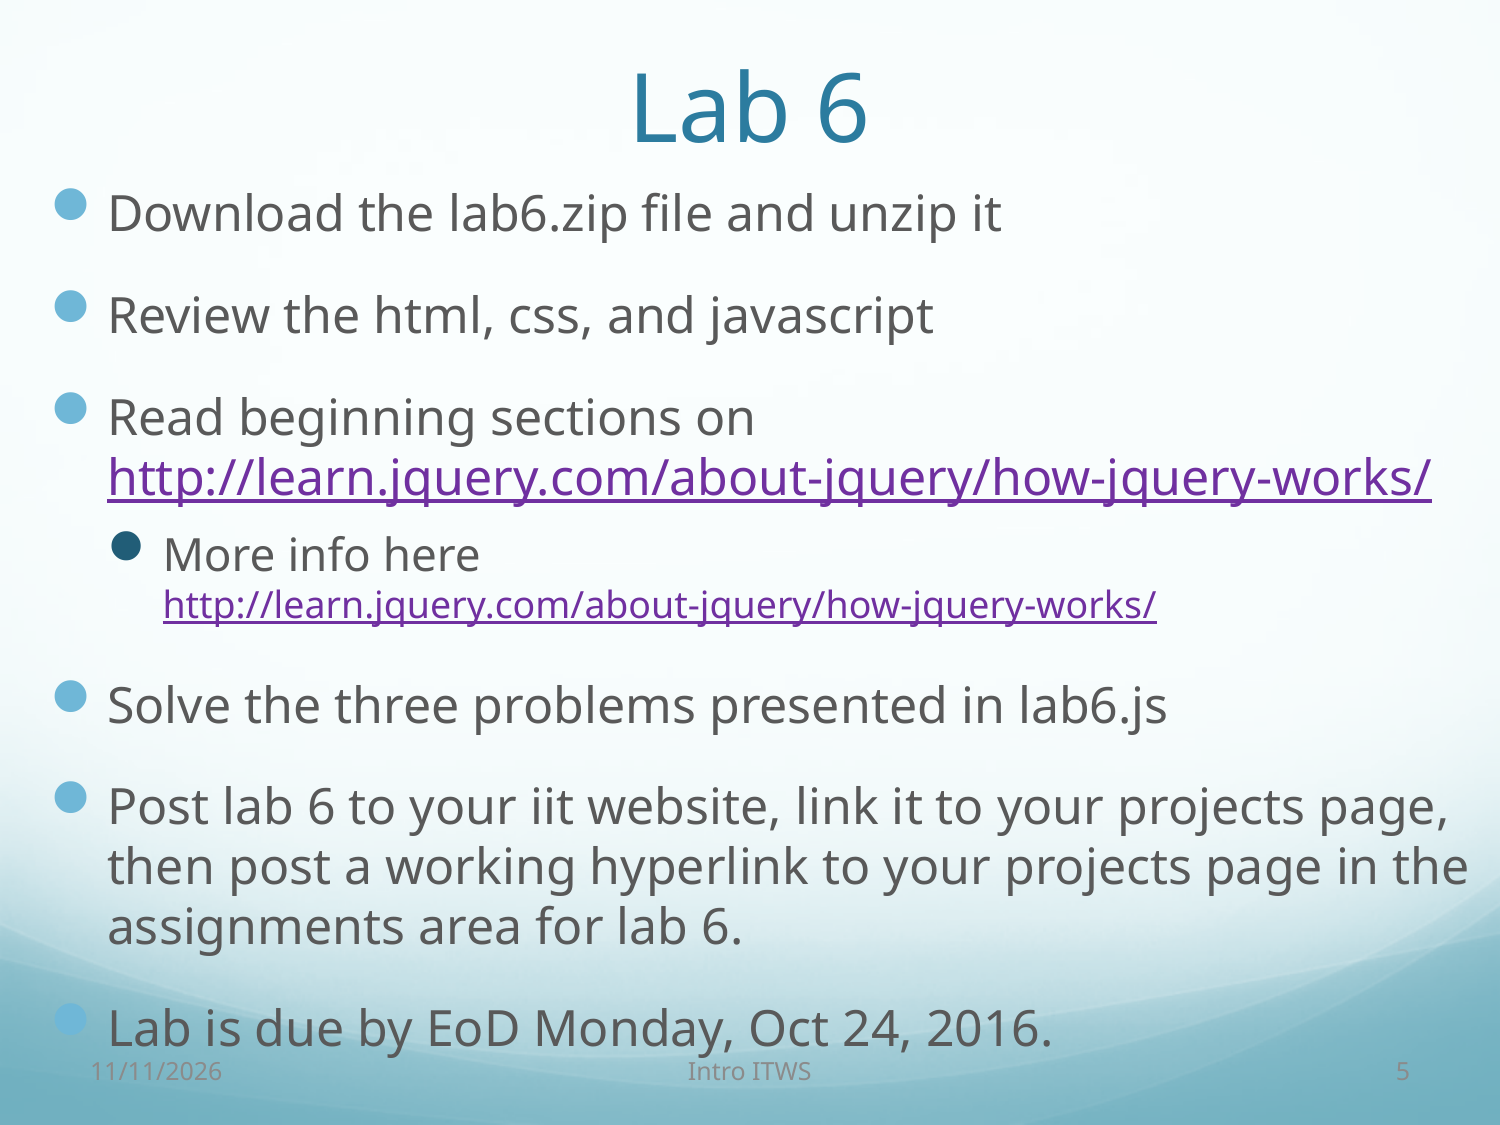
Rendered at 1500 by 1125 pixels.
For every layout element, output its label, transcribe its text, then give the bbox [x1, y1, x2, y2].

list Download the lab6.zip file and unzip it Review the html, css, and javascript Read beginning sections on http://learn.jquery.com/about-jquery/how-jquery-works/ More info here http://learn.jquery.com/about-jquery/how-jquery-works/ Solve the three problems presented in lab6.js Post lab 6 to your iit website, link it to your projects page, then post a working hyperlink to your projects page in the assignments area for lab 6. Lab is due by EoD Monday, Oct 24, 2016. [34, 174, 1487, 887]
title Lab 6 [89, 17, 1410, 169]
slide_number 5 [1074, 1042, 1425, 1103]
footer Intro ITWS [512, 1042, 988, 1103]
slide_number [75, 1042, 425, 1103]
